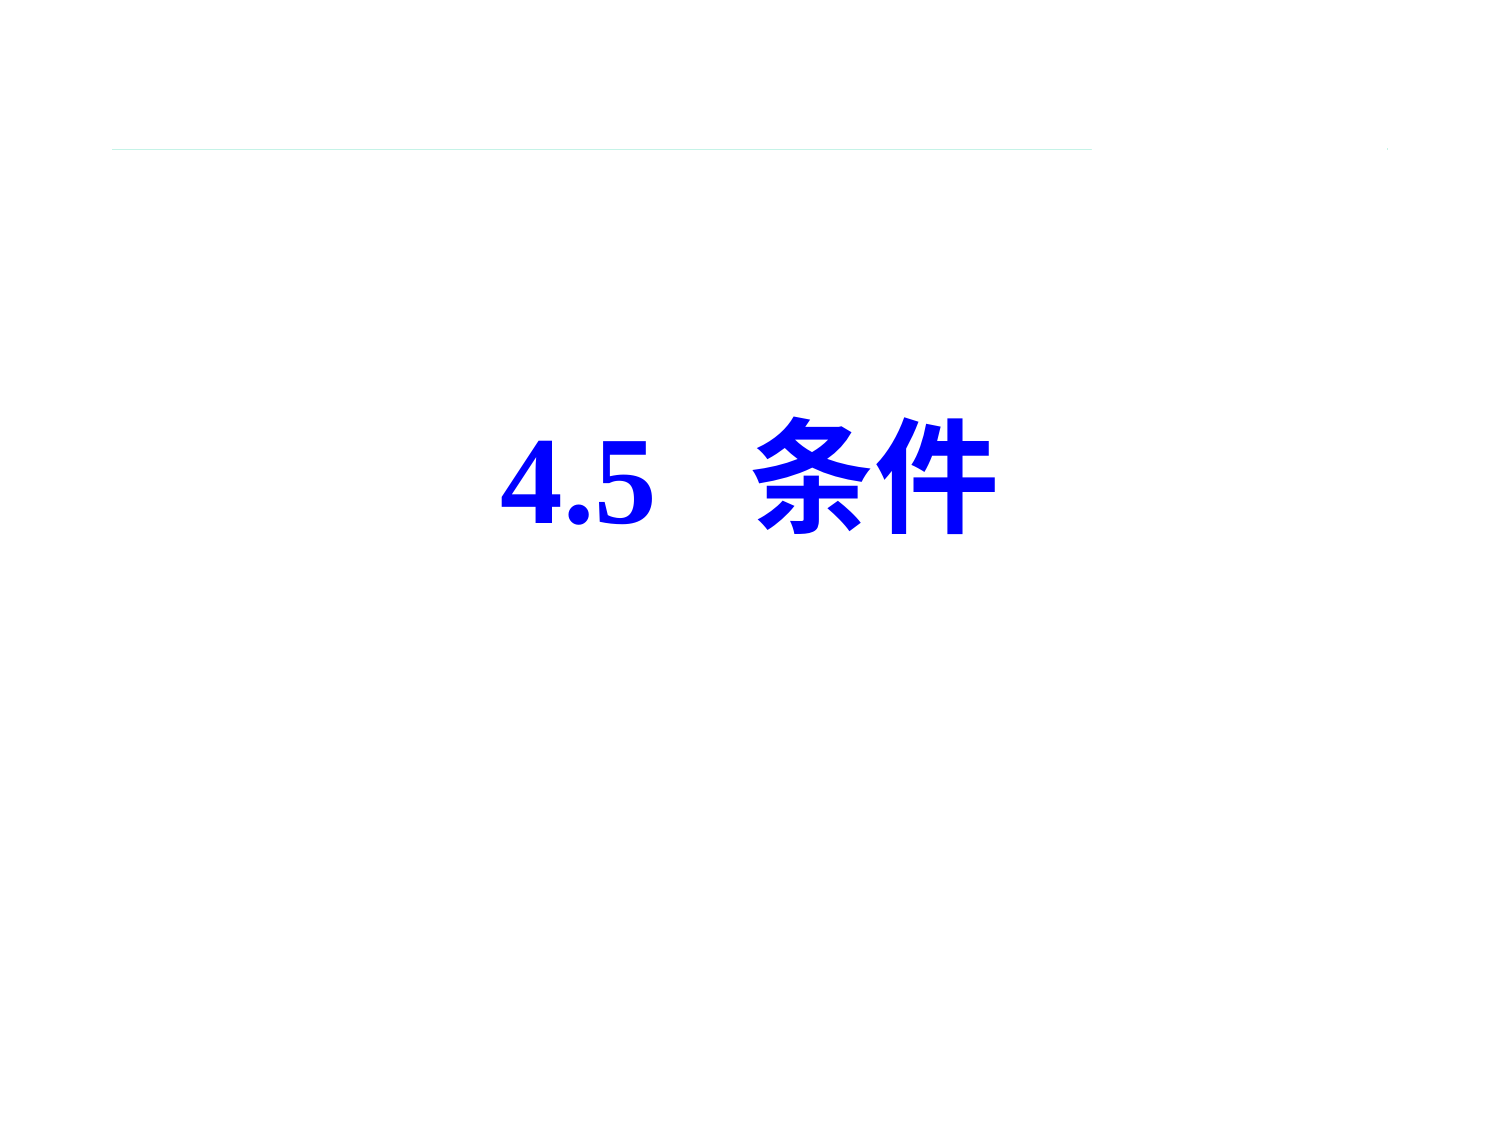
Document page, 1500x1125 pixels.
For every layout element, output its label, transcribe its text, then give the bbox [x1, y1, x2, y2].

title 4.5 条件 [76, 302, 1424, 646]
